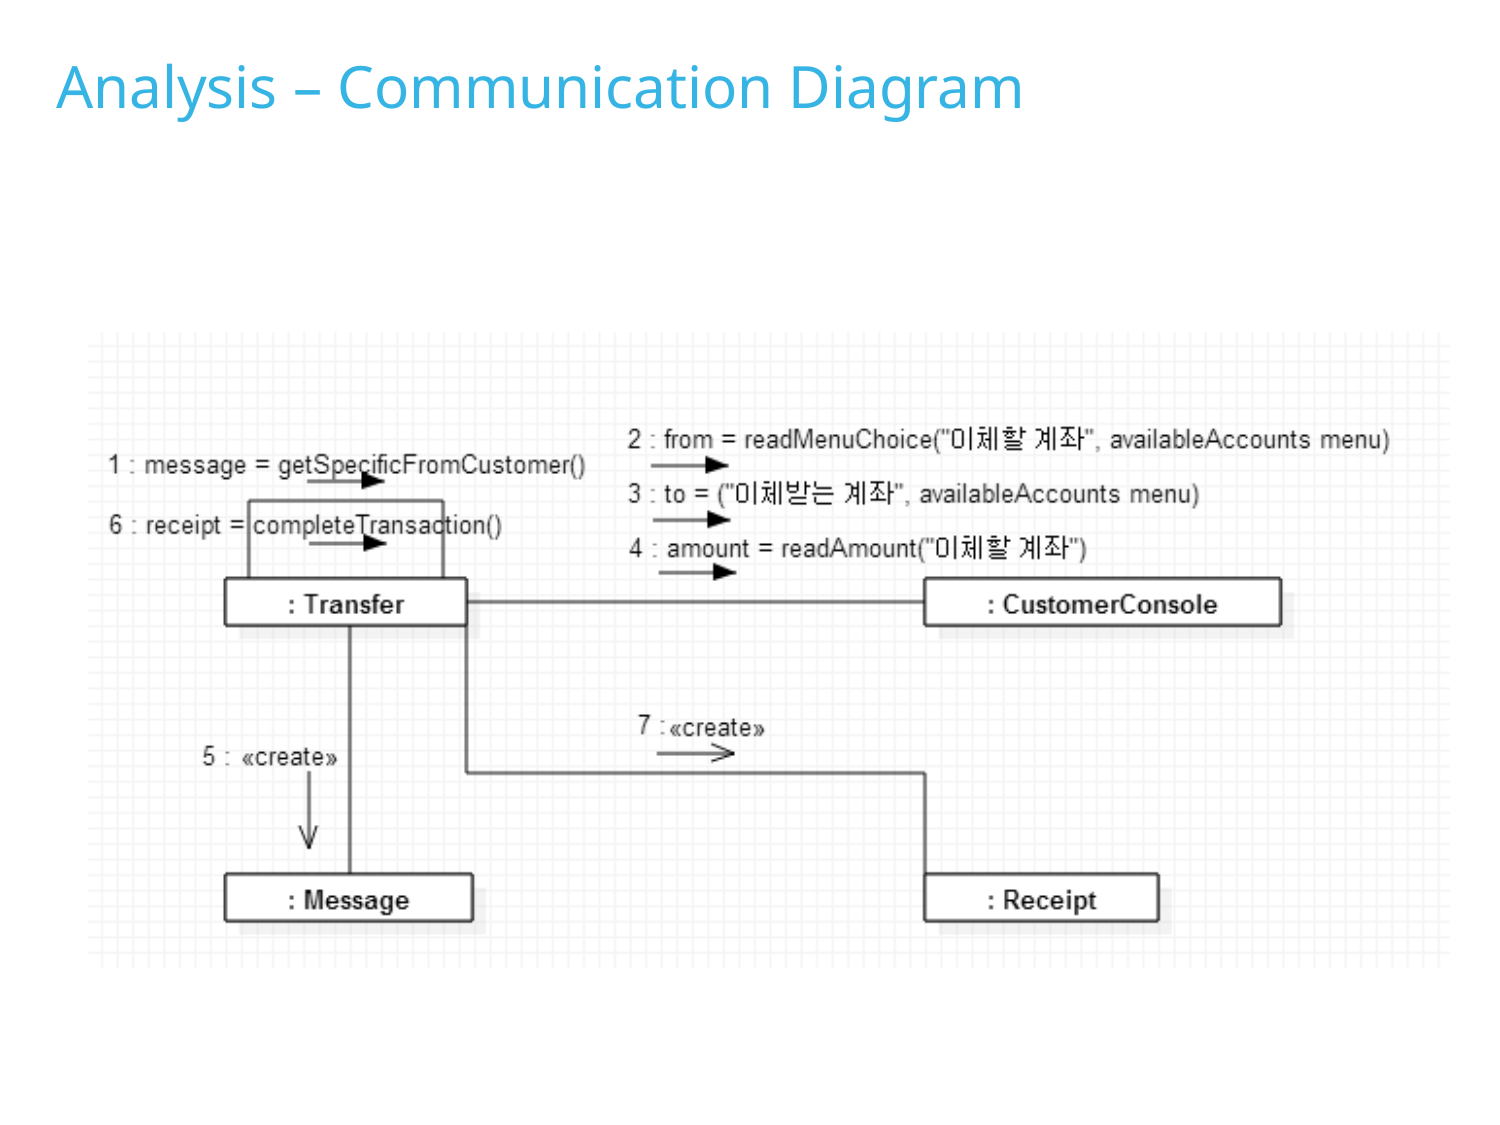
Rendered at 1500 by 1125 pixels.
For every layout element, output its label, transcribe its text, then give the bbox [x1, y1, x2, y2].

text_box Analysis – Communication Diagram [41, 43, 1041, 128]
picture [88, 331, 1450, 968]
